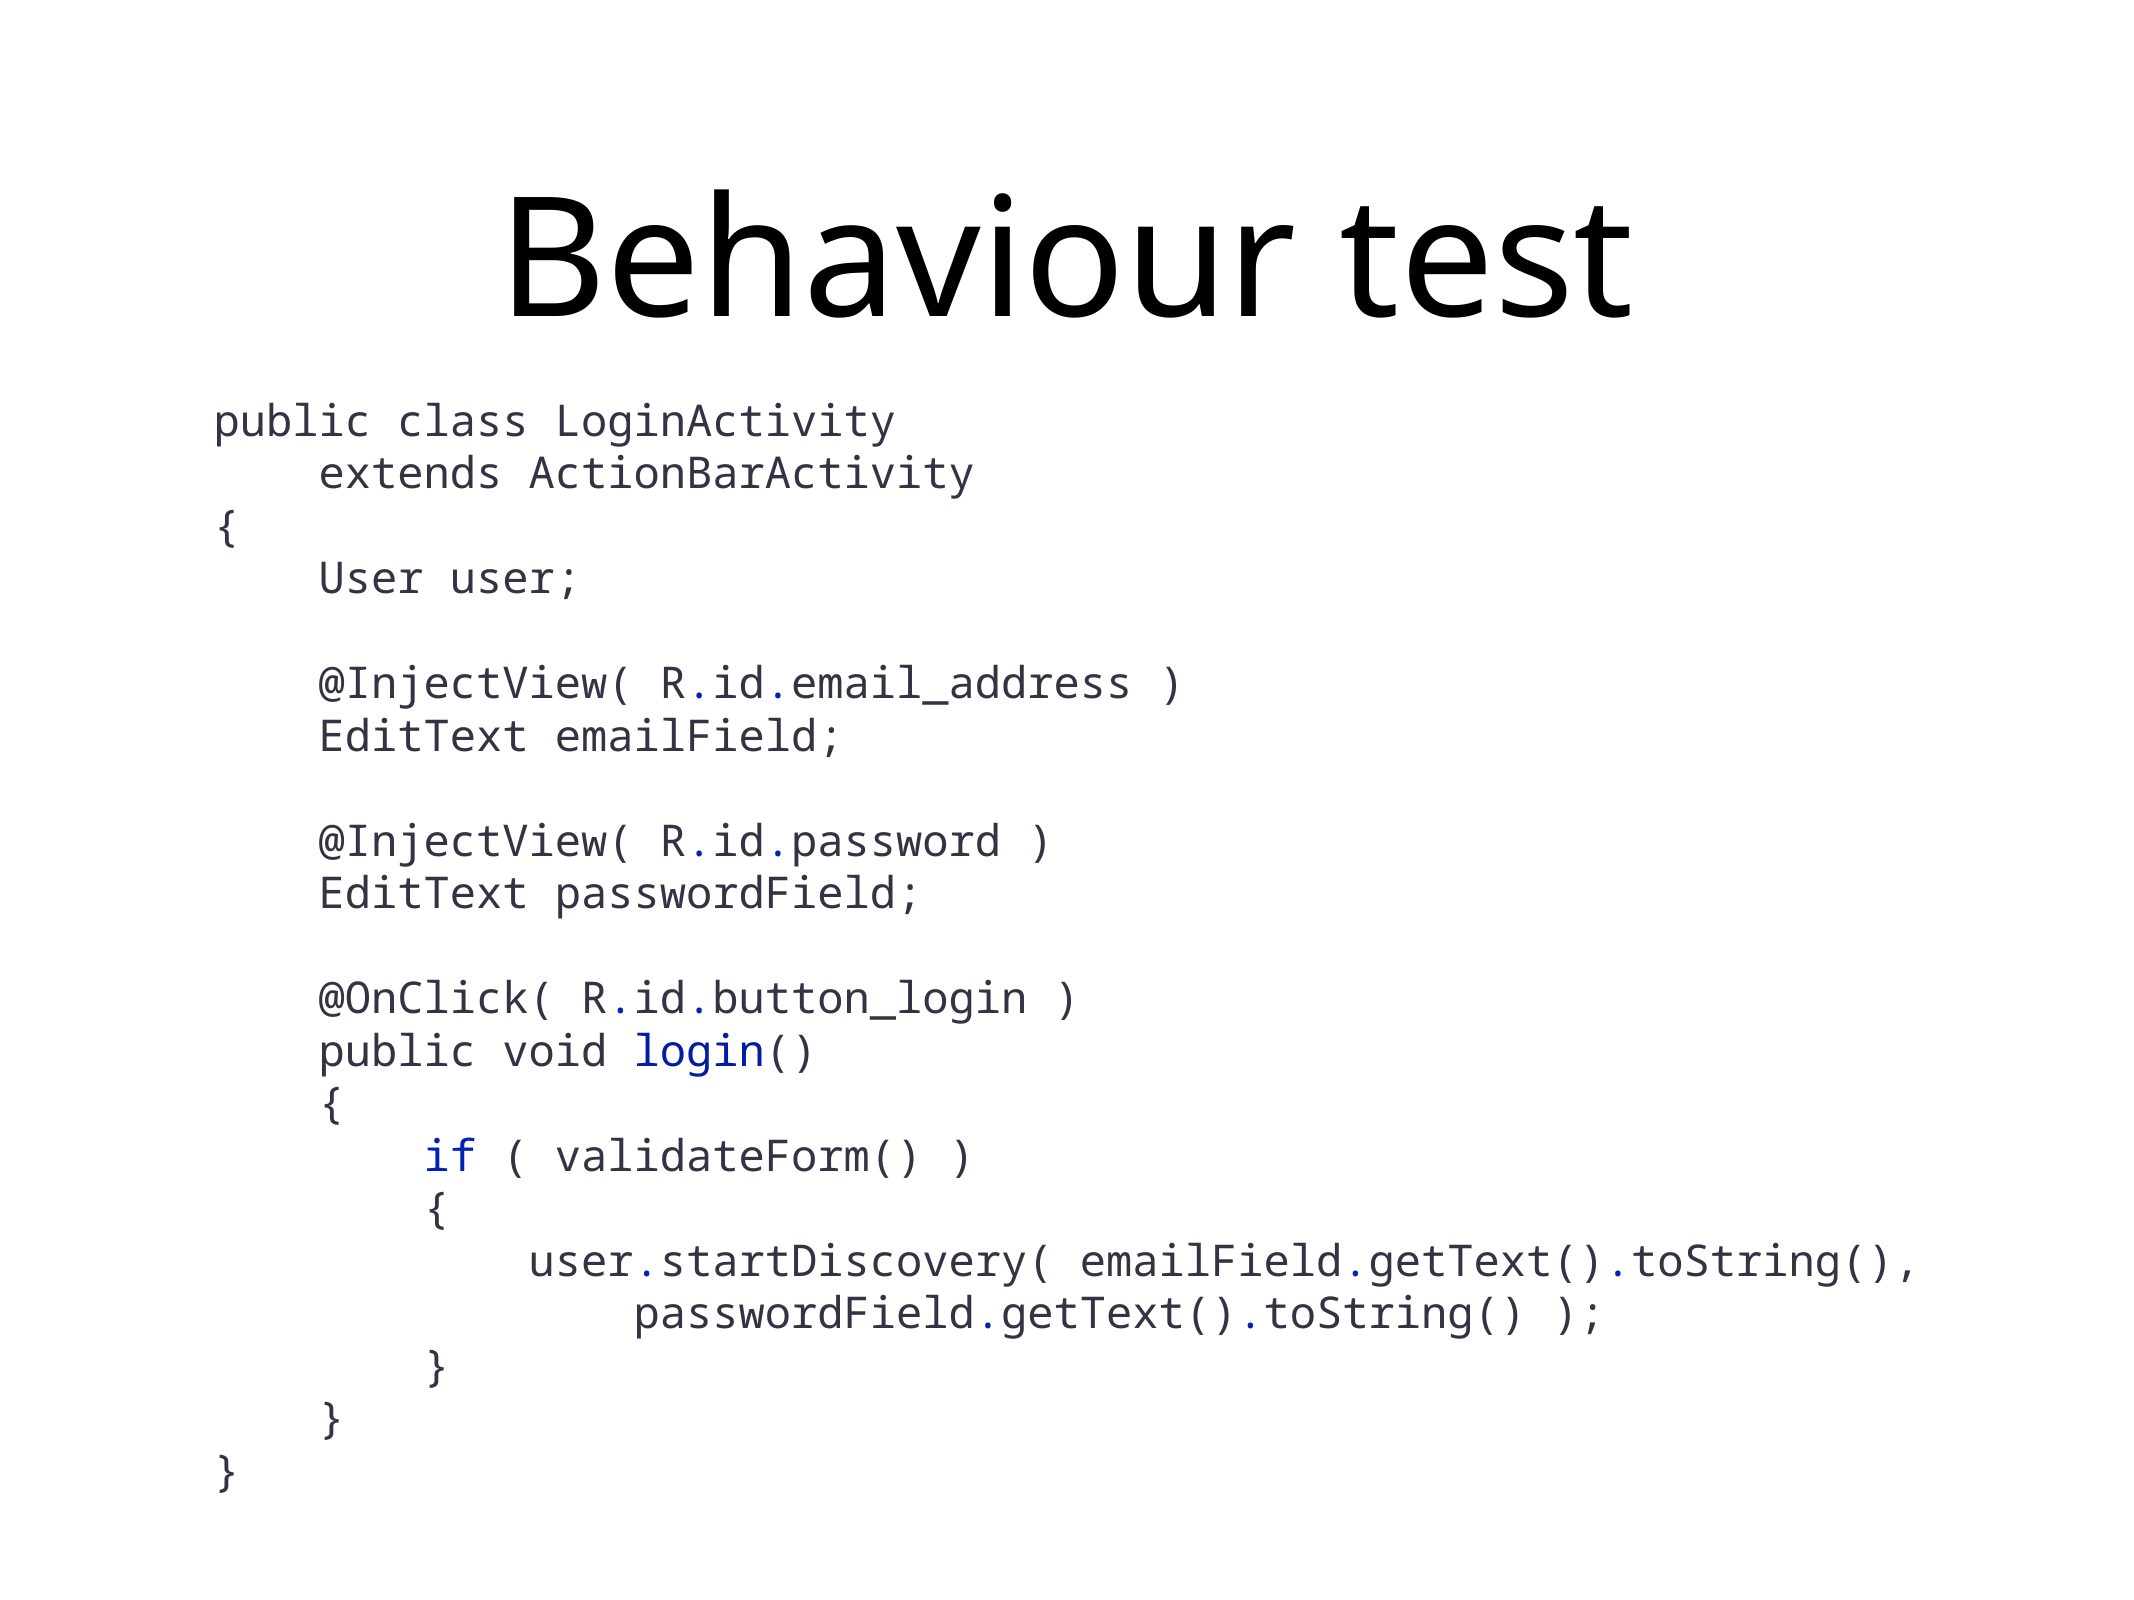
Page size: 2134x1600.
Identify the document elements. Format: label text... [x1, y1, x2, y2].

text_box public class LoginActivity extends ActionBarActivity { User user; @InjectView( R.id.email_address ) EditText emailField; @InjectView( R.id.password ) EditText passwordField; @OnClick( R.id.button_login ) public void login() { if ( validateForm() ) { user.startDiscovery( emailField.getText().toString(), passwordField.getText().toString() ); } } } [205, 384, 1929, 1504]
title Behaviour test [155, 72, 1978, 428]
